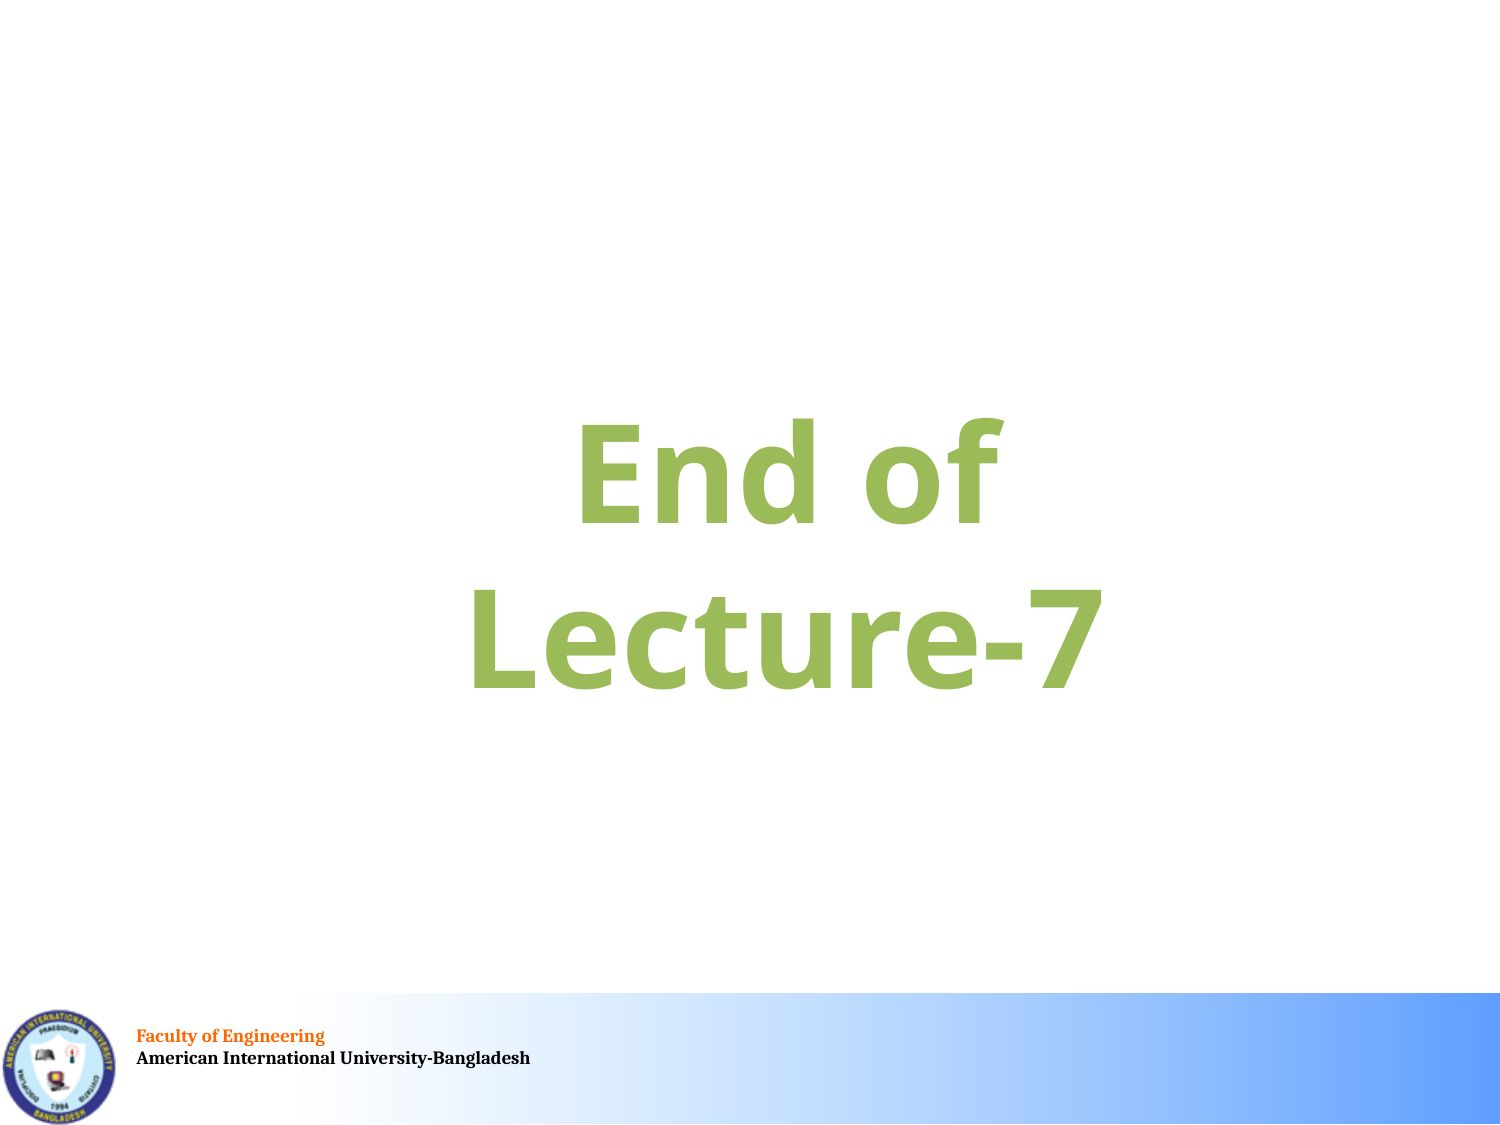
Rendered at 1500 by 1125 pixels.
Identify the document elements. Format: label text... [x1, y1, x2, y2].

text_box End of Lecture-7 [265, 378, 1304, 724]
picture [0, 1007, 119, 1125]
